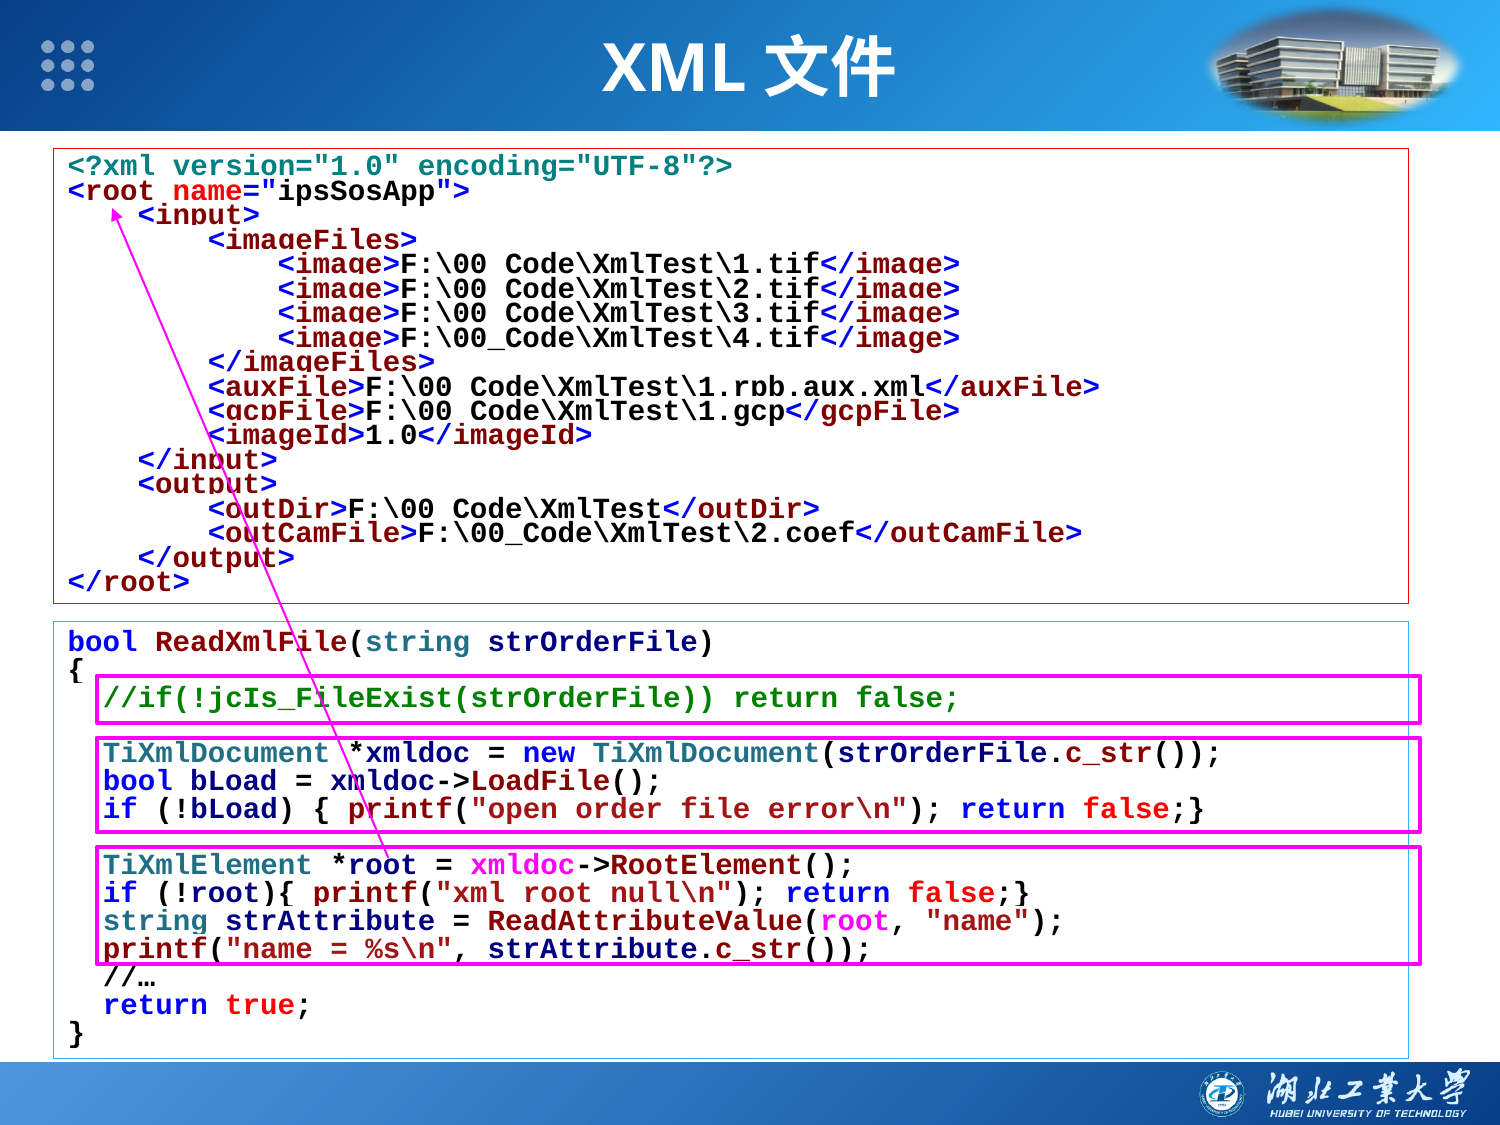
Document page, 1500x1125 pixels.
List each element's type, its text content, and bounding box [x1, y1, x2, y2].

text_box [95, 736, 106, 834]
text_box <?xml version="1.0" encoding="UTF-8"?> <root name="ipsSosApp"> <input> <imageFiles> <image>F:\00_Code\XmlTest\1.tif</image> <image>F:\00_Code\XmlTest\2.tif</image> <image>F:\00_Code\XmlTest\3.tif</image> <image>F:\00_Code\XmlTest\4.tif</image> </imageFiles> <auxFile>F:\00_Code\XmlTest\1.rpb.aux.xml</auxFile> <gcpFile>F:\00_Code\XmlTest\1.gcp</gcpFile> <imageId>1.0</imageId> </input> <output> <outDir>F:\00_Code\XmlTest</outDir> <outCamFile>F:\00_Code\XmlTest\2.coef</outCamFile> </output> </root> [53, 148, 1409, 604]
text_box [95, 845, 1422, 966]
picture [1198, 1069, 1254, 1118]
text_box [393, 674, 1422, 725]
text_box bool ReadXmlFile(string strOrderFile) { //if(!jcIs_FileExist(strOrderFile)) return false; TiXmlDocument *xmldoc = new TiXmlDocument(strOrderFile.c_str()); bool bLoad = xmldoc->LoadFile(); if (!bLoad) { printf("open order file error\n"); return false;} TiXmlElement *root = xmldoc->RootElement(); if (!root){ printf("xml root null\n"); return false;} string strAttribute = ReadAttributeValue(root, "name"); printf("name = %s\n", strAttribute.c_str()); //… return true; } [53, 621, 1409, 1059]
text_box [111, 207, 389, 858]
text_box [95, 674, 106, 725]
text_box [393, 736, 1422, 834]
text_box XML文件 [0, 7, 1500, 124]
